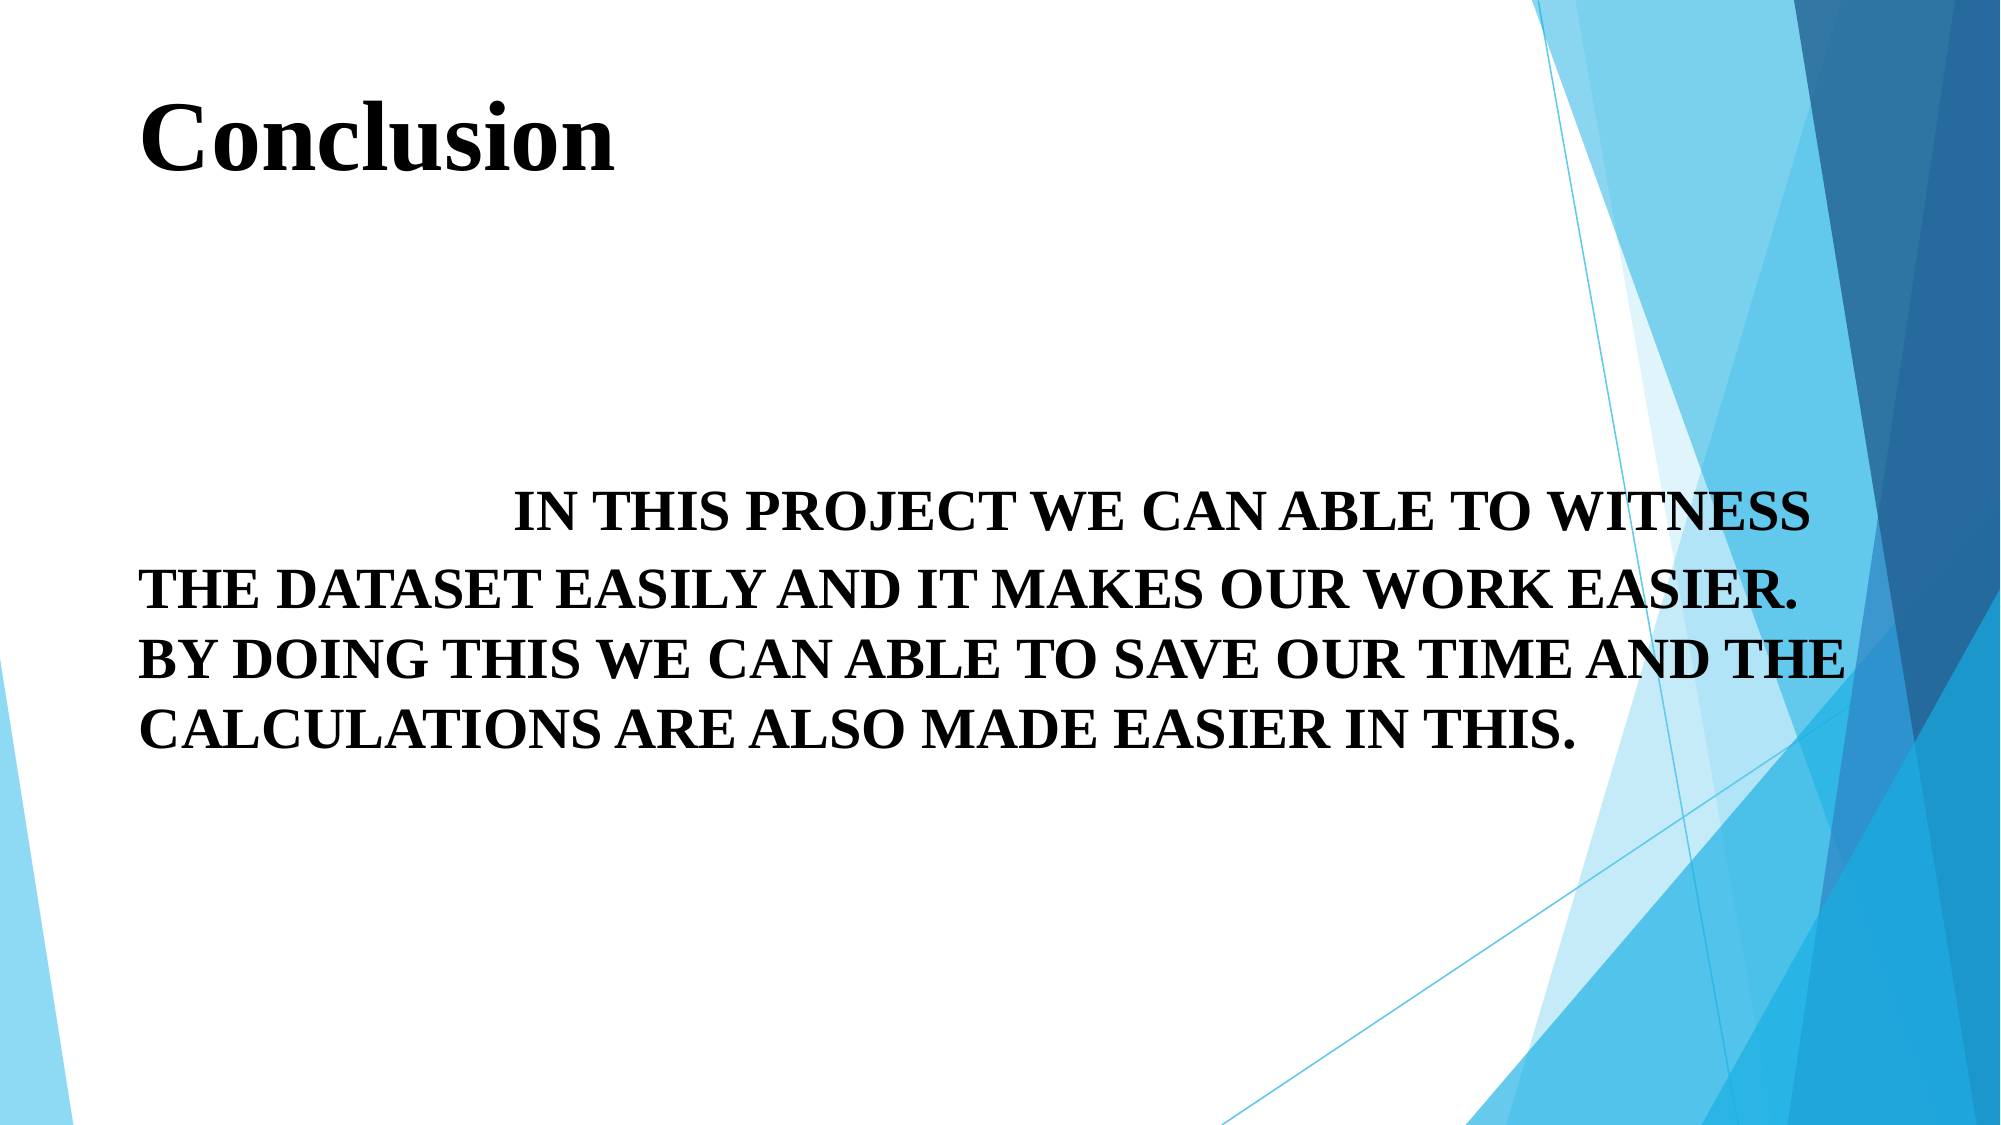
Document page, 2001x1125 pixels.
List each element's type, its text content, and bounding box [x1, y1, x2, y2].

title Conclusion IN THIS PROJECT WE CAN ABLE TO WITNESS THE DATASET EASILY AND IT MAKES OUR WORK EASIER. BY DOING THIS WE CAN ABLE TO SAVE OUR TIME AND THE CALCULATIONS ARE ALSO MADE EASIER IN THIS. [123, 62, 1877, 882]
